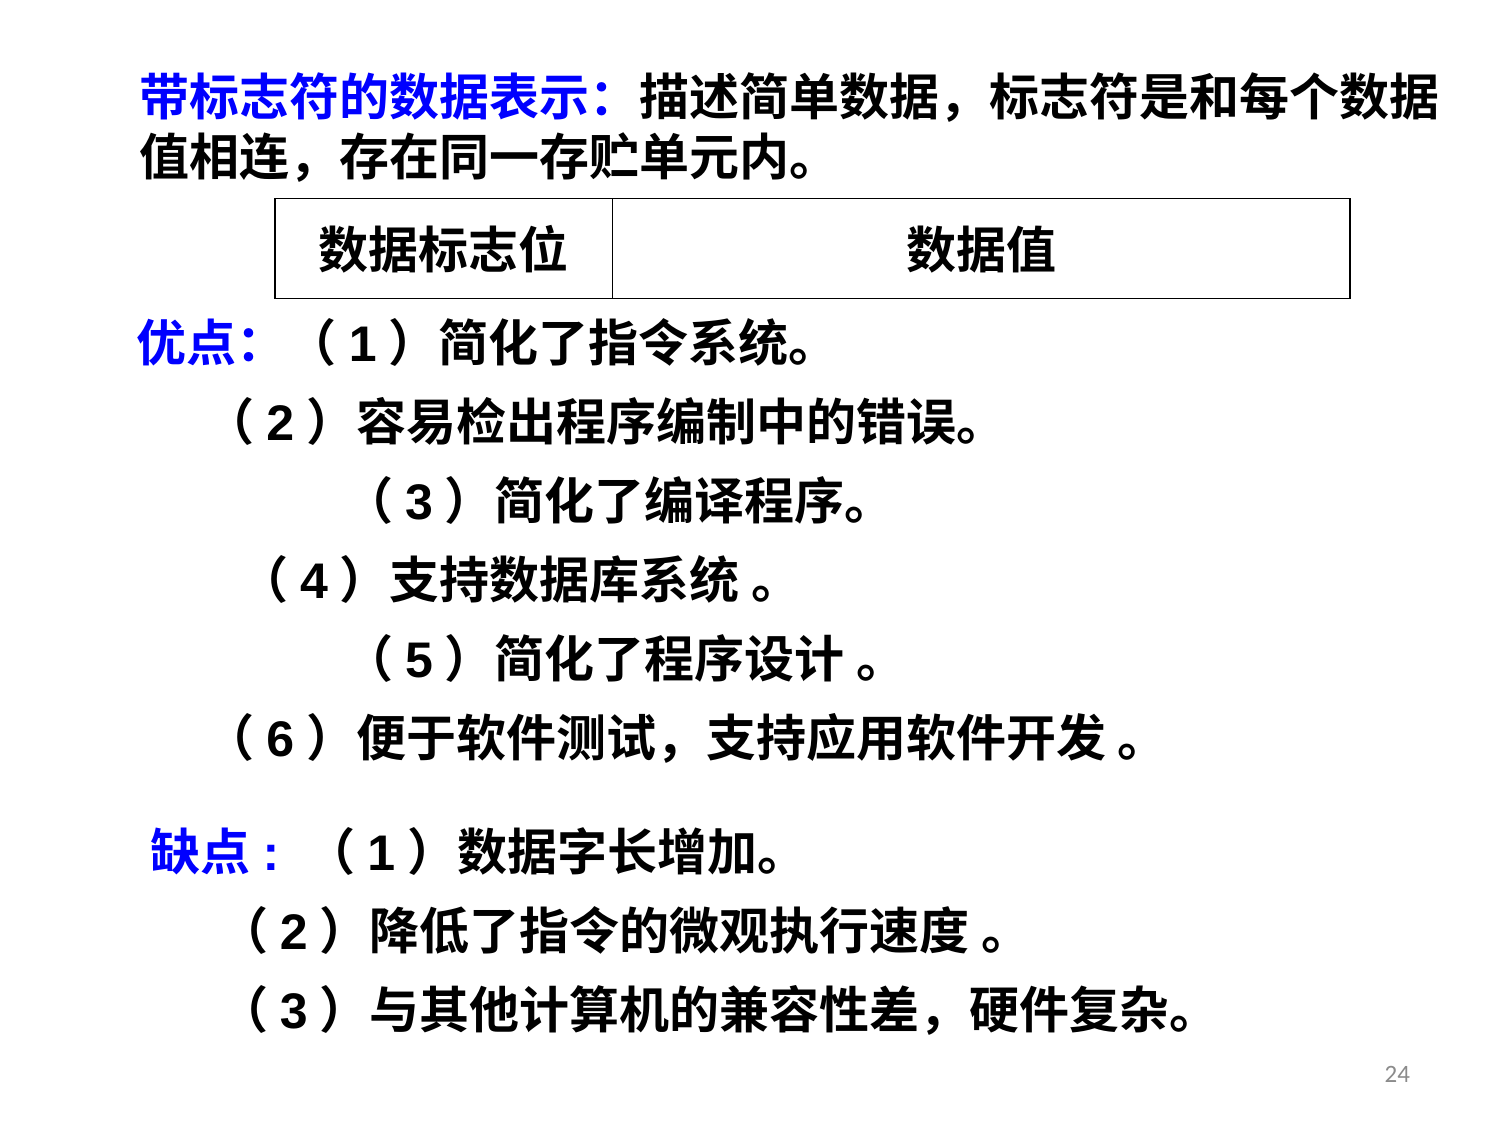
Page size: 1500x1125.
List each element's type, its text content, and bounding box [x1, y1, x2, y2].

text_box 带标志符的数据表示：描述简单数据，标志符是和每个数据值相连，存在同一存贮单元内。 [124, 58, 1463, 193]
slide_number 24 [1074, 1042, 1425, 1103]
text_box 优点：（1）简化了指令系统。 （2）容易检出程序编制中的错误。 （3）简化了编译程序。 （4）支持数据库系统 。 （5）简化了程序设计 。 （6）便于软件测试，支持应用软件开发 。 [87, 310, 1413, 736]
text_box 缺点: （1）数据字长增加。 （2）降低了指令的微观执行速度 。 （3）与其他计算机的兼容性差，硬件复杂。 [112, 820, 1425, 1047]
text_box 数据值 [612, 198, 1350, 299]
text_box 数据标志位 [275, 198, 612, 299]
